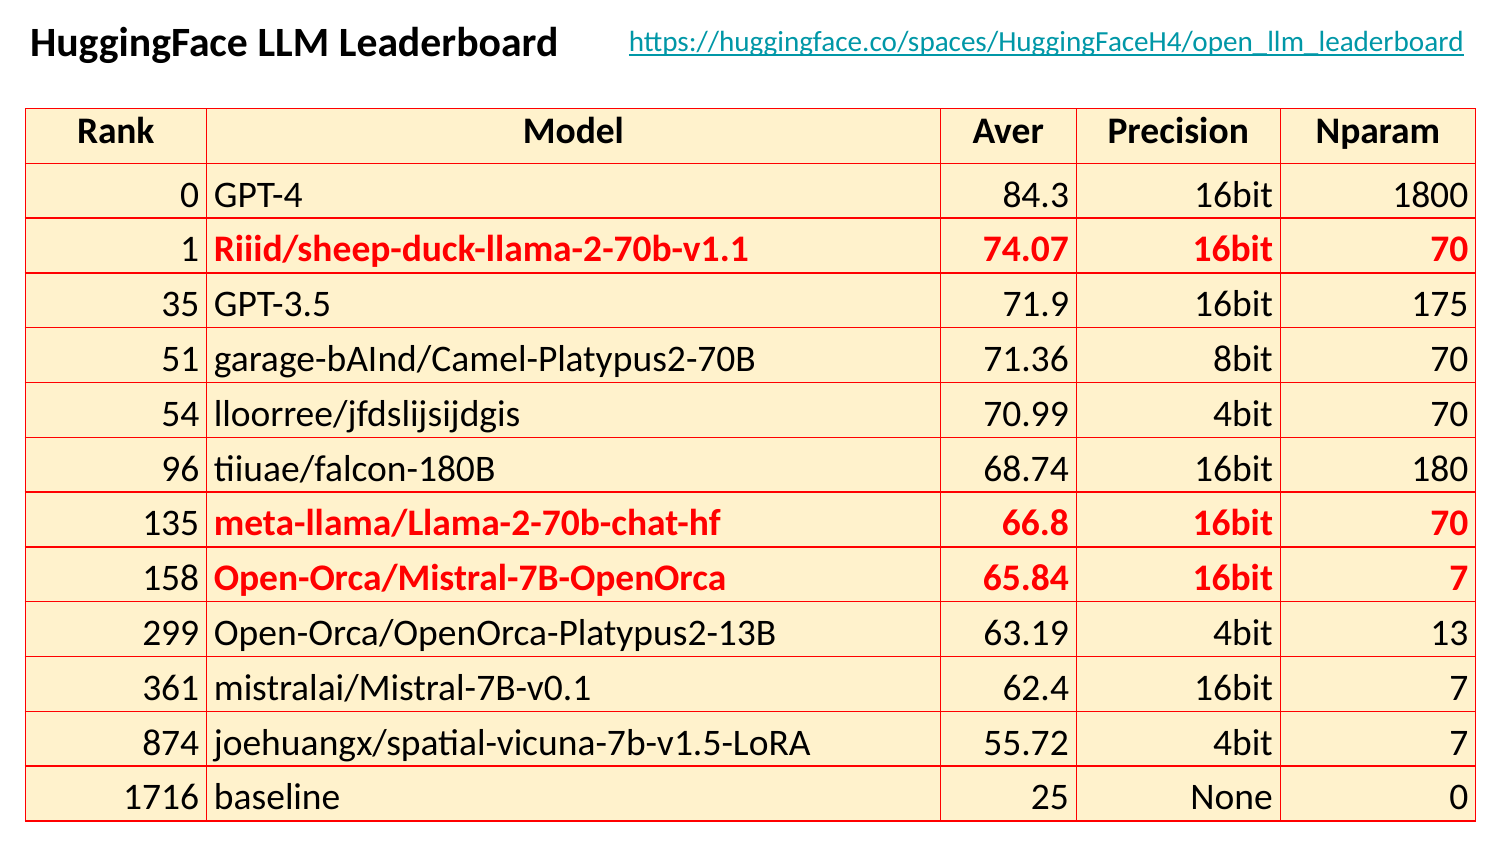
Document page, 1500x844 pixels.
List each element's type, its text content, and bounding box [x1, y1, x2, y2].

table_cell 16bit [1077, 274, 1280, 327]
table_cell 70 [1281, 328, 1475, 382]
table_cell 54 [26, 383, 206, 437]
table_cell Riiid/sheep-duck-llama-2-70b-v1.1 [207, 219, 940, 272]
table_header Nparam [1281, 109, 1475, 163]
table_cell 4bit [1077, 602, 1280, 656]
table_cell joehuangx/spatial-vicuna-7b-v1.5-LoRA [207, 712, 940, 765]
table_cell 25 [941, 767, 1076, 820]
table_cell 71.36 [941, 328, 1076, 382]
table_cell GPT-3.5 [207, 274, 940, 327]
table_cell 35 [26, 274, 206, 327]
table_cell 1716 [26, 767, 206, 820]
table_cell 361 [26, 657, 206, 711]
table_header Rank [26, 109, 206, 163]
table_cell 1 [26, 219, 206, 272]
table_cell 84.3 [941, 164, 1076, 217]
table_cell Open-Orca/Mistral-7B-OpenOrca [207, 548, 940, 601]
table_cell garage-bAInd/Camel-Platypus2-70B [207, 328, 940, 382]
table_cell 16bit [1077, 164, 1280, 217]
table_cell 65.84 [941, 548, 1076, 601]
table_cell 16bit [1077, 438, 1280, 491]
table_cell 16bit [1077, 657, 1280, 711]
table_cell 55.72 [941, 712, 1076, 765]
table_cell 66.8 [941, 493, 1076, 546]
table_cell lloorree/jfdslijsijdgis [207, 383, 940, 437]
table_cell 70 [1281, 383, 1475, 437]
table_cell 4bit [1077, 712, 1280, 765]
table_cell 13 [1281, 602, 1475, 656]
table_cell 4bit [1077, 383, 1280, 437]
table_cell 70 [1281, 493, 1475, 546]
table_cell 175 [1281, 274, 1475, 327]
table_header Model [207, 109, 940, 163]
table_cell baseline [207, 767, 940, 820]
table_cell 68.74 [941, 438, 1076, 491]
table_cell 96 [26, 438, 206, 491]
table_cell 71.9 [941, 274, 1076, 327]
table_cell 135 [26, 493, 206, 546]
table_cell 16bit [1077, 493, 1280, 546]
table_cell 70 [1281, 219, 1475, 272]
table_cell 1800 [1281, 164, 1475, 217]
table_cell 0 [26, 164, 206, 217]
table_header Precision [1077, 109, 1280, 163]
table_cell 70.99 [941, 383, 1076, 437]
table_cell tiiuae/falcon-180B [207, 438, 940, 491]
table_cell GPT-4 [207, 164, 940, 217]
table_cell meta-llama/Llama-2-70b-chat-hf [207, 493, 940, 546]
table_cell 63.19 [941, 602, 1076, 656]
table_cell mistralai/Mistral-7B-v0.1 [207, 657, 940, 711]
table_cell 74.07 [941, 219, 1076, 272]
table_cell 16bit [1077, 548, 1280, 601]
table_cell 62.4 [941, 657, 1076, 711]
table_cell 299 [26, 602, 206, 656]
table_cell 7 [1281, 712, 1475, 765]
table_cell 7 [1281, 548, 1475, 601]
table_header Aver [941, 109, 1076, 163]
table_cell None [1077, 767, 1280, 820]
table_cell 16bit [1077, 219, 1280, 272]
table_cell Open-Orca/OpenOrca-Platypus2-13B [207, 602, 940, 656]
table_cell 7 [1281, 657, 1475, 711]
table_cell 874 [26, 712, 206, 765]
table_cell 0 [1281, 767, 1475, 820]
table_cell 158 [26, 548, 206, 601]
table_cell 180 [1281, 438, 1475, 491]
text_box https://huggingface.co/spaces/HuggingFaceH4/open_llm_leaderboard [613, 7, 1485, 73]
table_cell 8bit [1077, 328, 1280, 382]
table_cell 51 [26, 328, 206, 382]
text_box HuggingFace LLM Leaderboard [15, 0, 586, 80]
